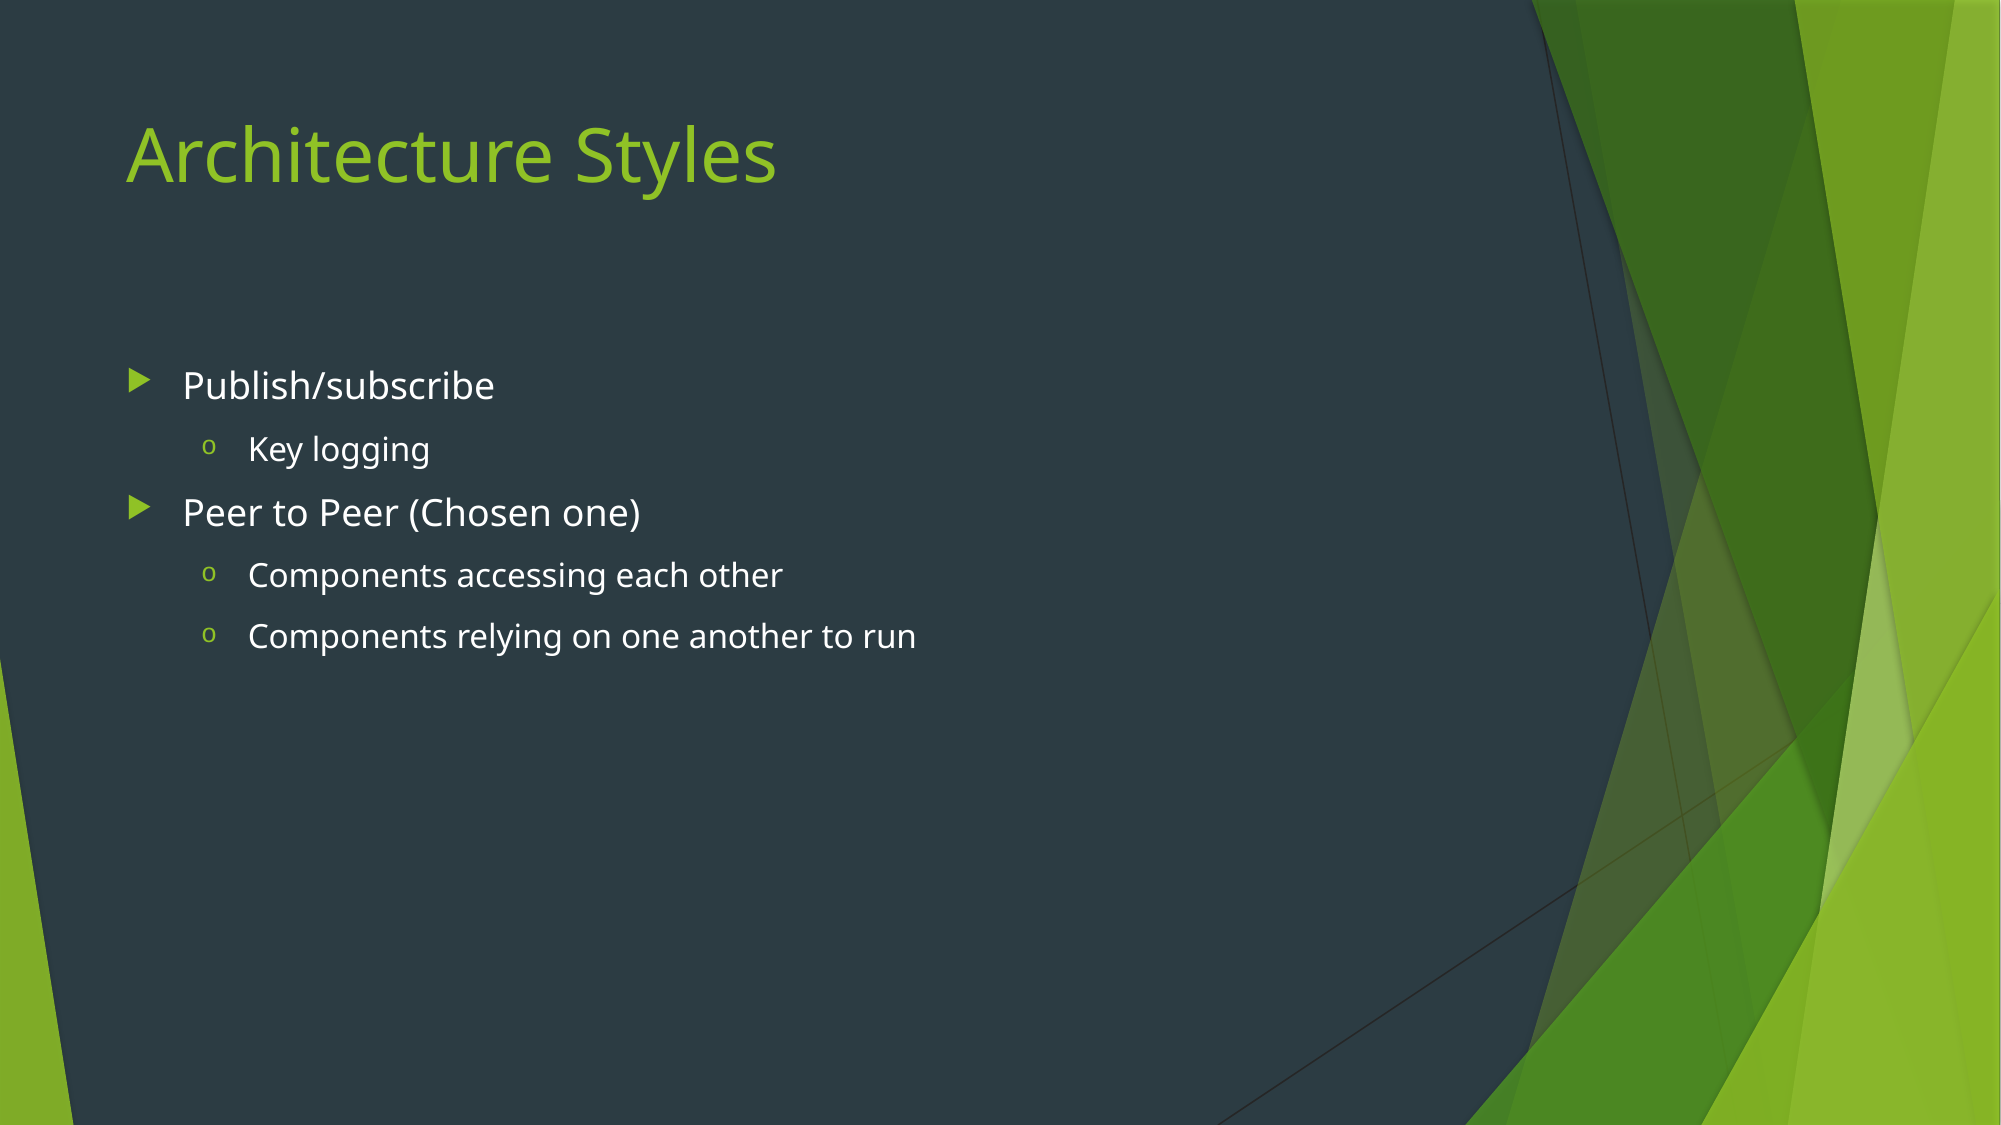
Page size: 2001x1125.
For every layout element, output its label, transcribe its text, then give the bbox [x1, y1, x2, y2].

title Architecture Styles [111, 99, 1522, 317]
list Publish/subscribe Key logging Peer to Peer (Chosen one) Components accessing each other Components relying on one another to run [111, 354, 1522, 992]
